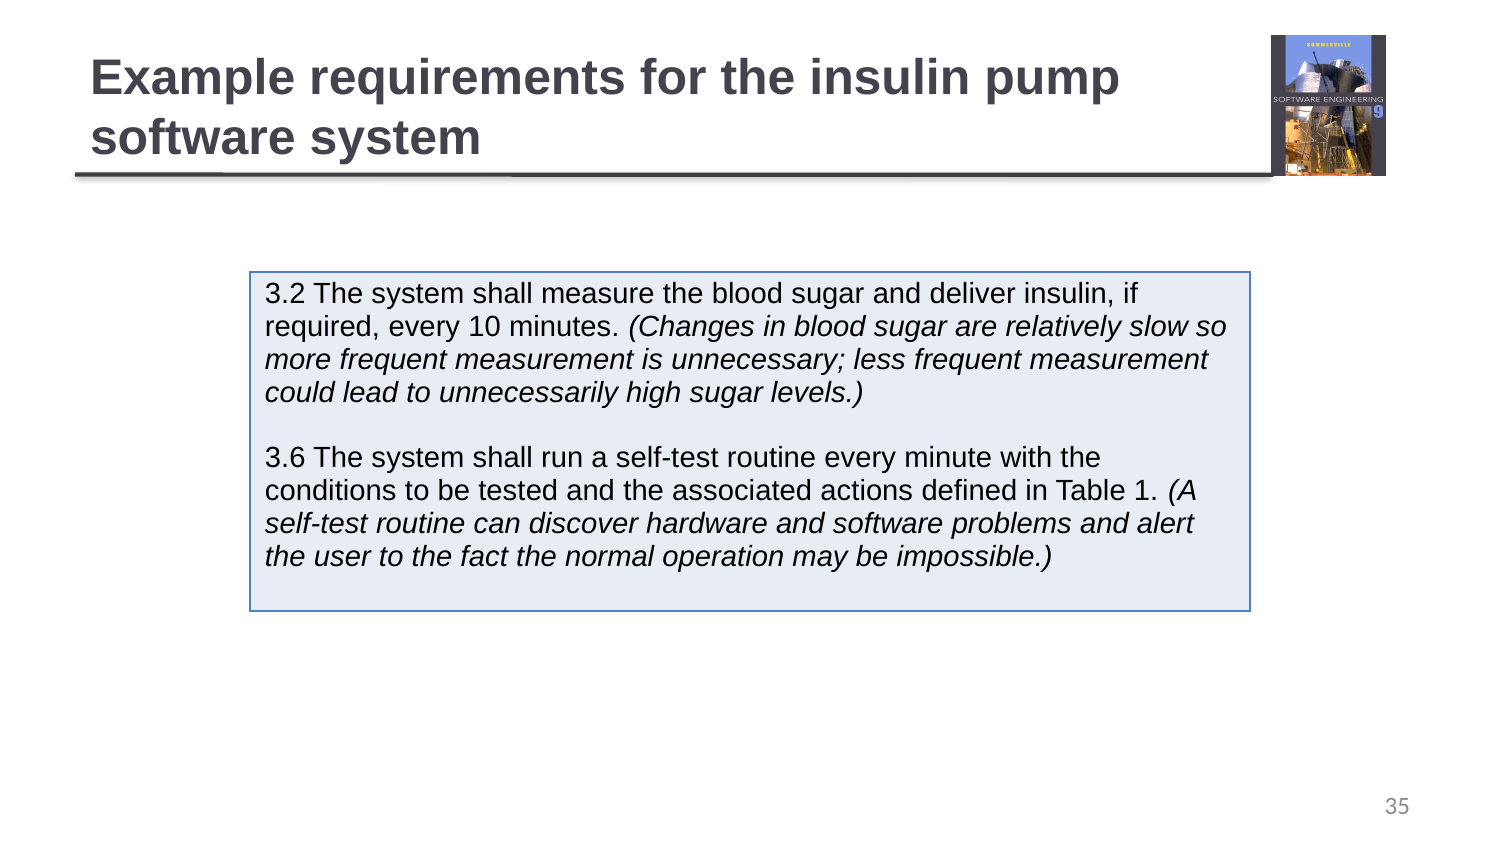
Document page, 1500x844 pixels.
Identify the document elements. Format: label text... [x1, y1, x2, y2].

table_header 3.2 The system shall measure the blood sugar and deliver insulin, if required, every 10 minutes. (Changes in blood sugar are relatively slow so more frequent measurement is unnecessary; less frequent measurement could lead to unnecessarily high sugar levels.) 3.6 The system shall run a self-test routine every minute with the conditions to be tested and the associated actions defined in Table 1. (A self-test routine can discover hardware and software problems and alert the user to the fact the normal operation may be impossible.) [251, 273, 1249, 610]
slide_number ‹#› [1074, 782, 1425, 827]
title Example requirements for the insulin pump software system [75, 33, 1272, 175]
picture [1272, 35, 1386, 176]
